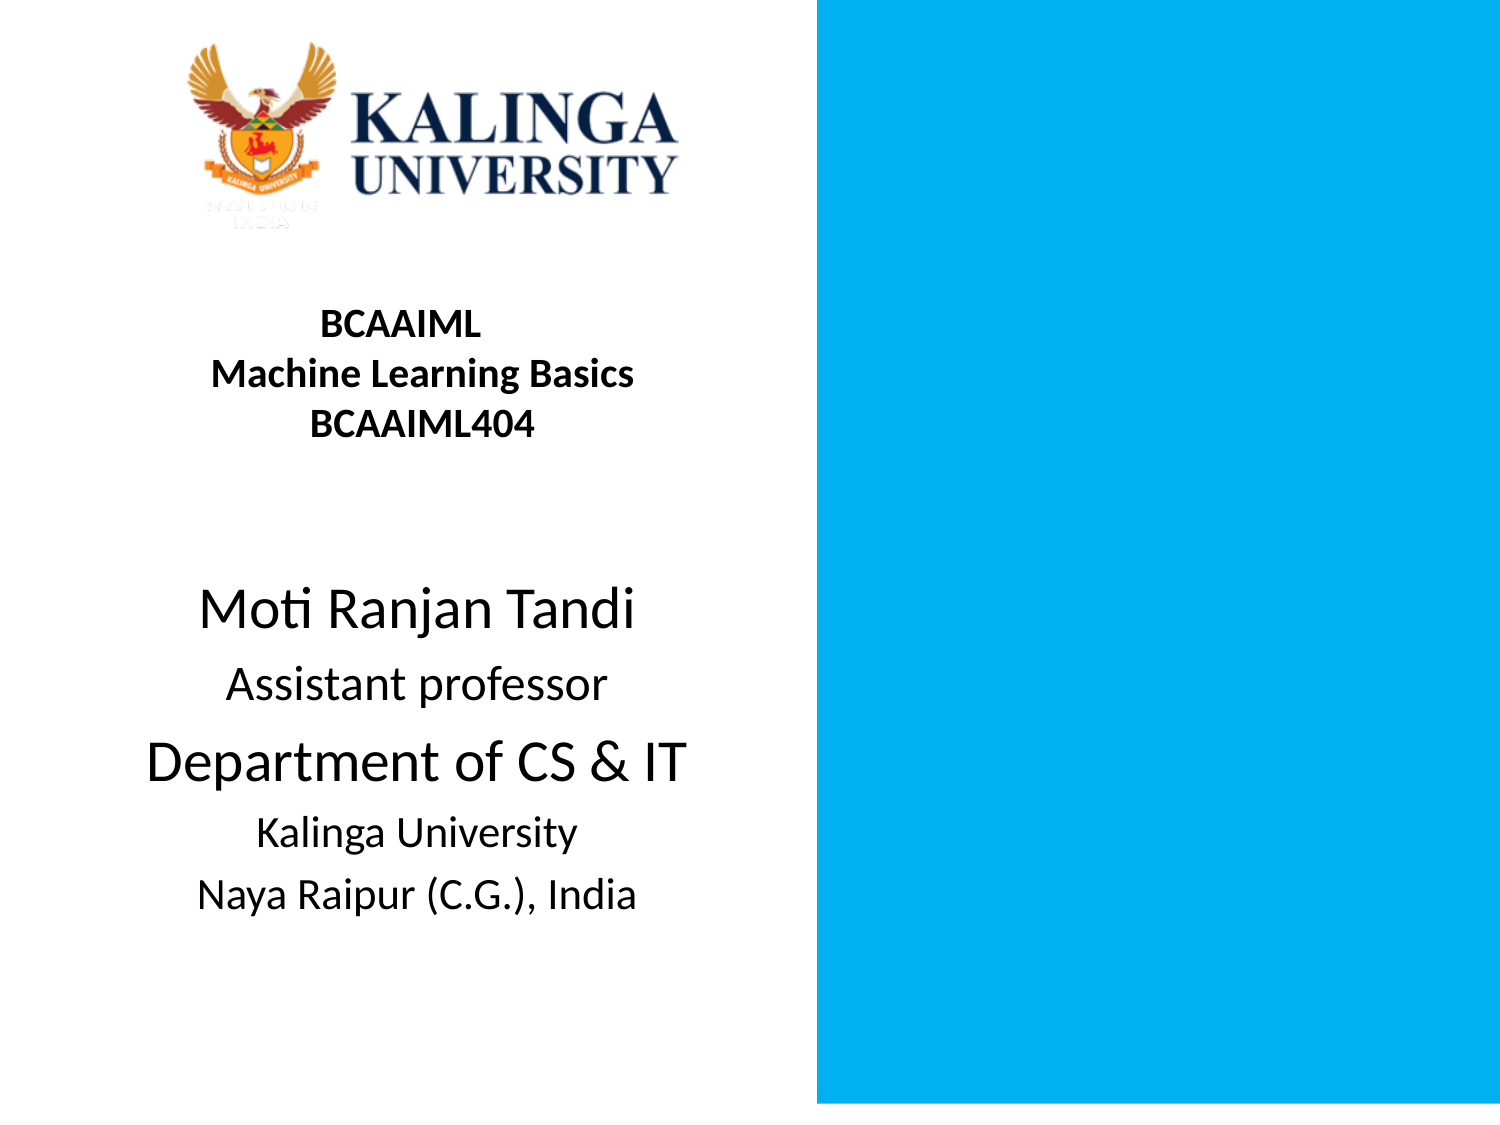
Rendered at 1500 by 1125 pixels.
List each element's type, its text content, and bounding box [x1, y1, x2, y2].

picture [0, 31, 816, 236]
text_box [815, 0, 1500, 1106]
text_box Moti Ranjan Tandi Assistant professor Department of CS & IT Kalinga University Naya Raipur (C.G.), India [46, 561, 788, 927]
text_box BCAAIML Machine Learning Basics BCAAIML404 [27, 288, 818, 600]
